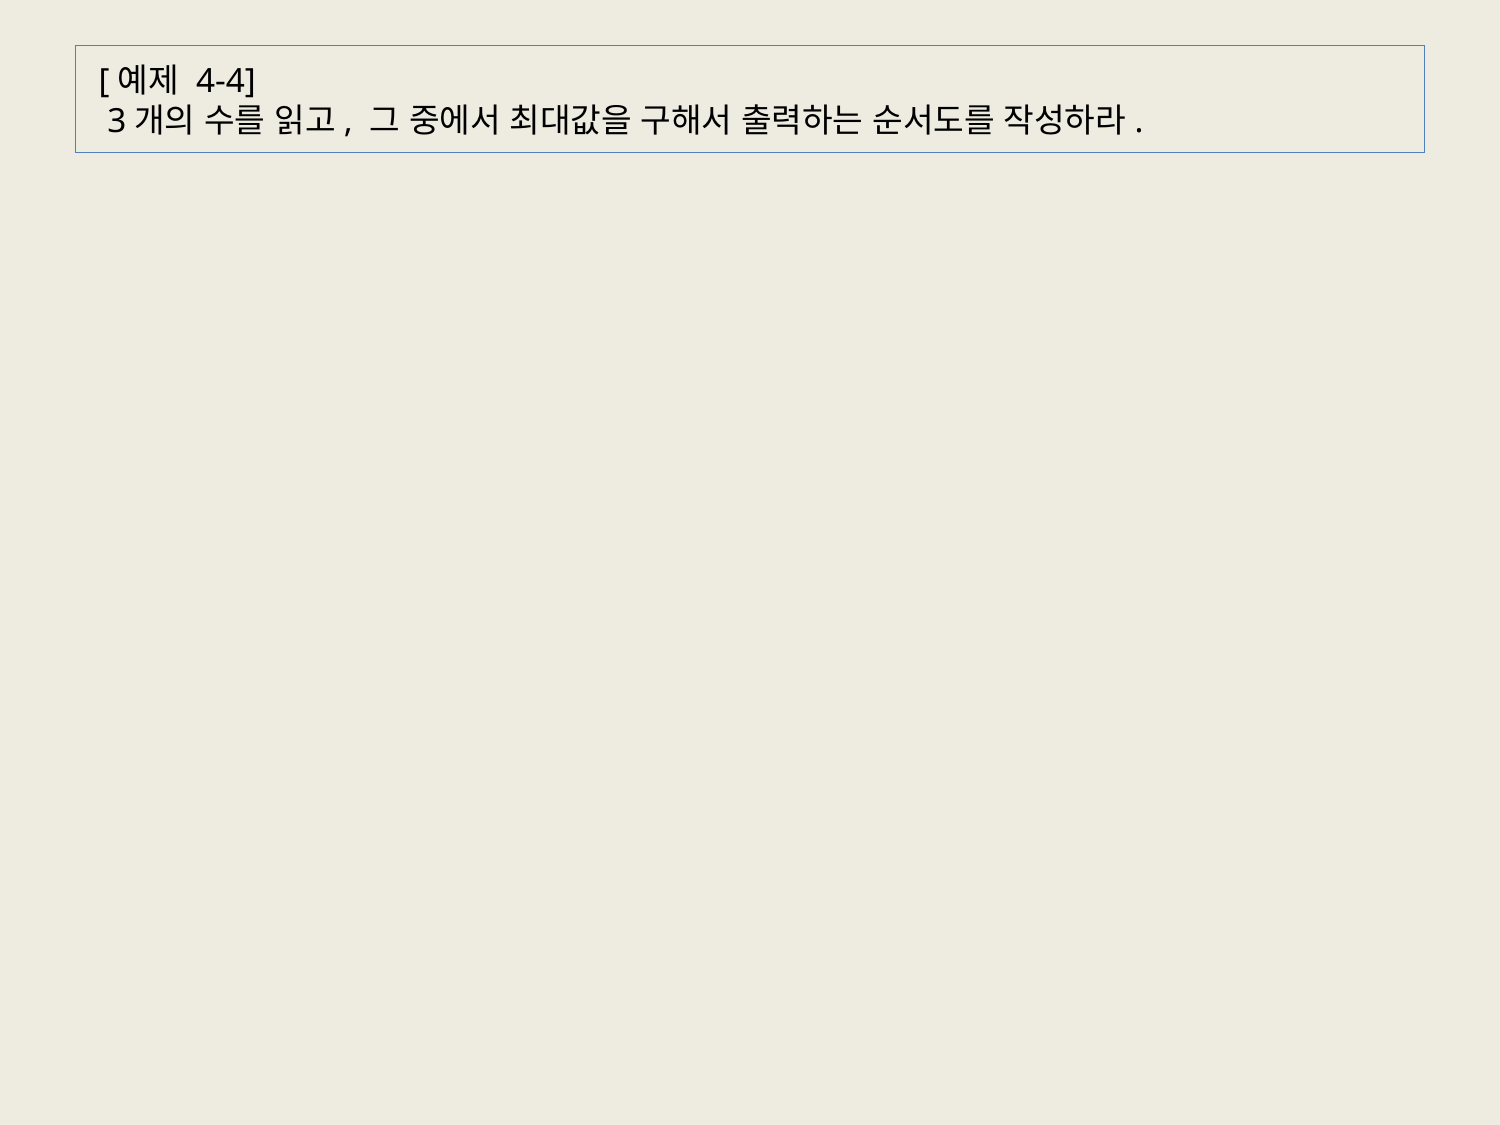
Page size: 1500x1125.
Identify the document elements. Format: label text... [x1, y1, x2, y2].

title [예제 4-4] 3개의 수를 읽고, 그 중에서 최대값을 구해서 출력하는 순서도를 작성하라. [75, 45, 1425, 153]
